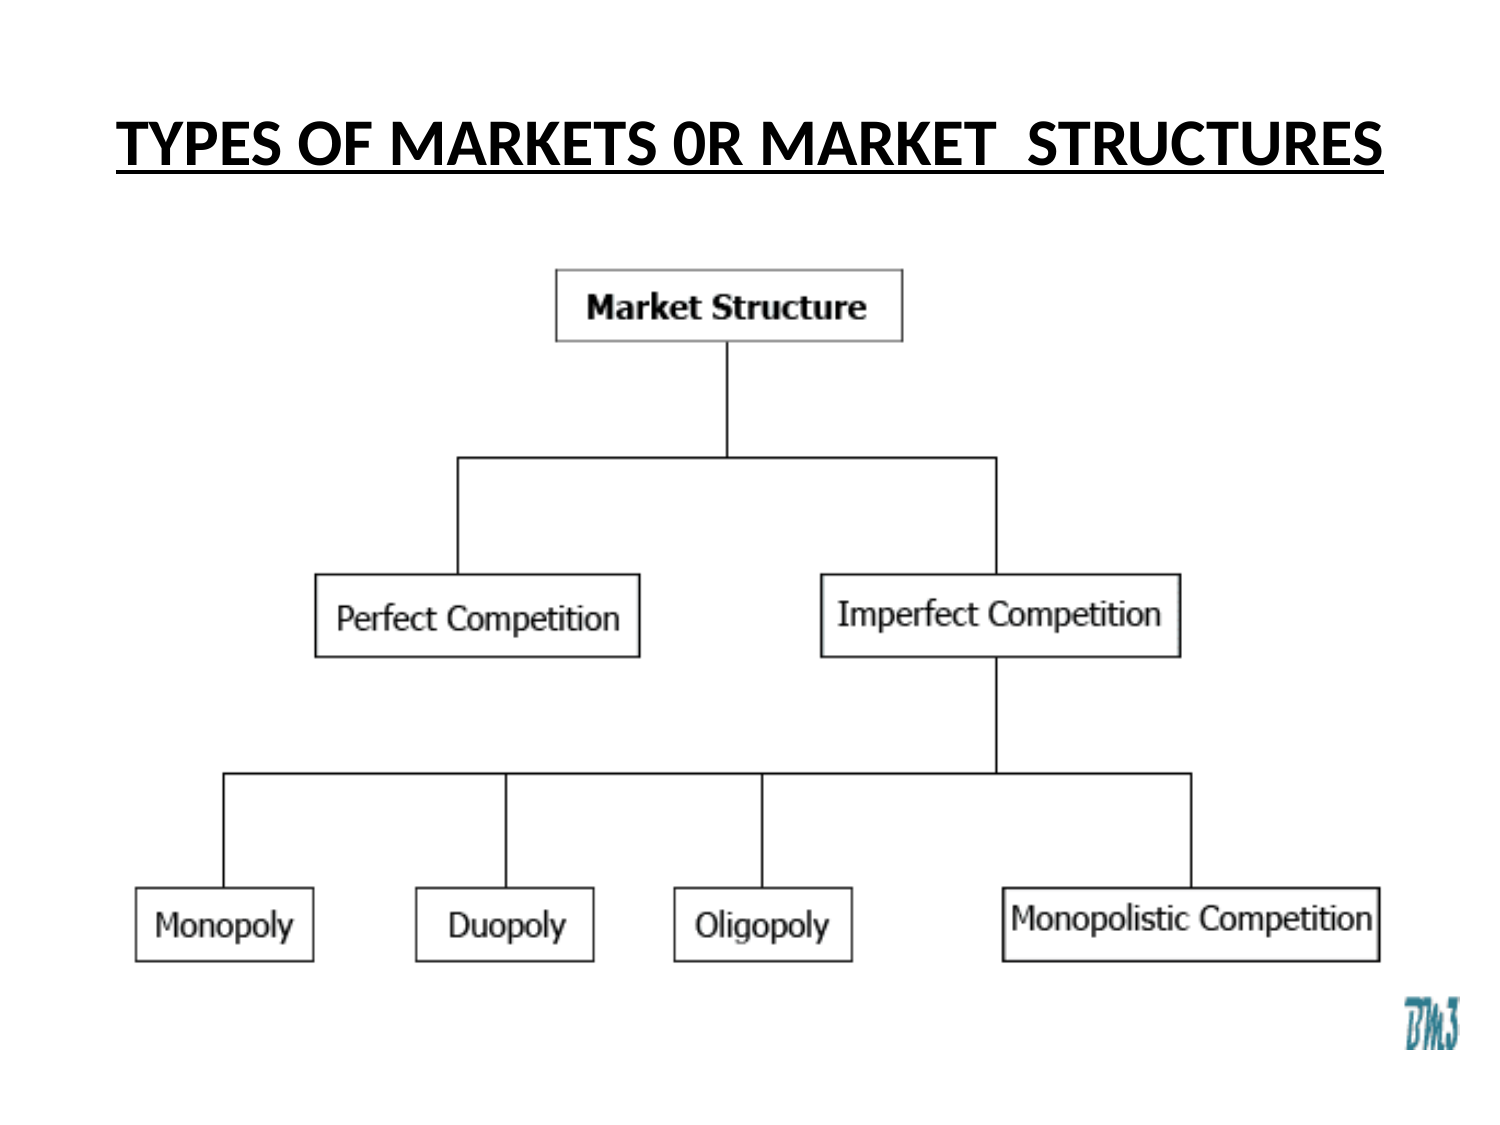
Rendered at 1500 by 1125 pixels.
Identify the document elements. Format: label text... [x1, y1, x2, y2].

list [37, 249, 1460, 1051]
title TYPES OF MARKETS 0R MARKET STRUCTURES [75, 45, 1425, 233]
